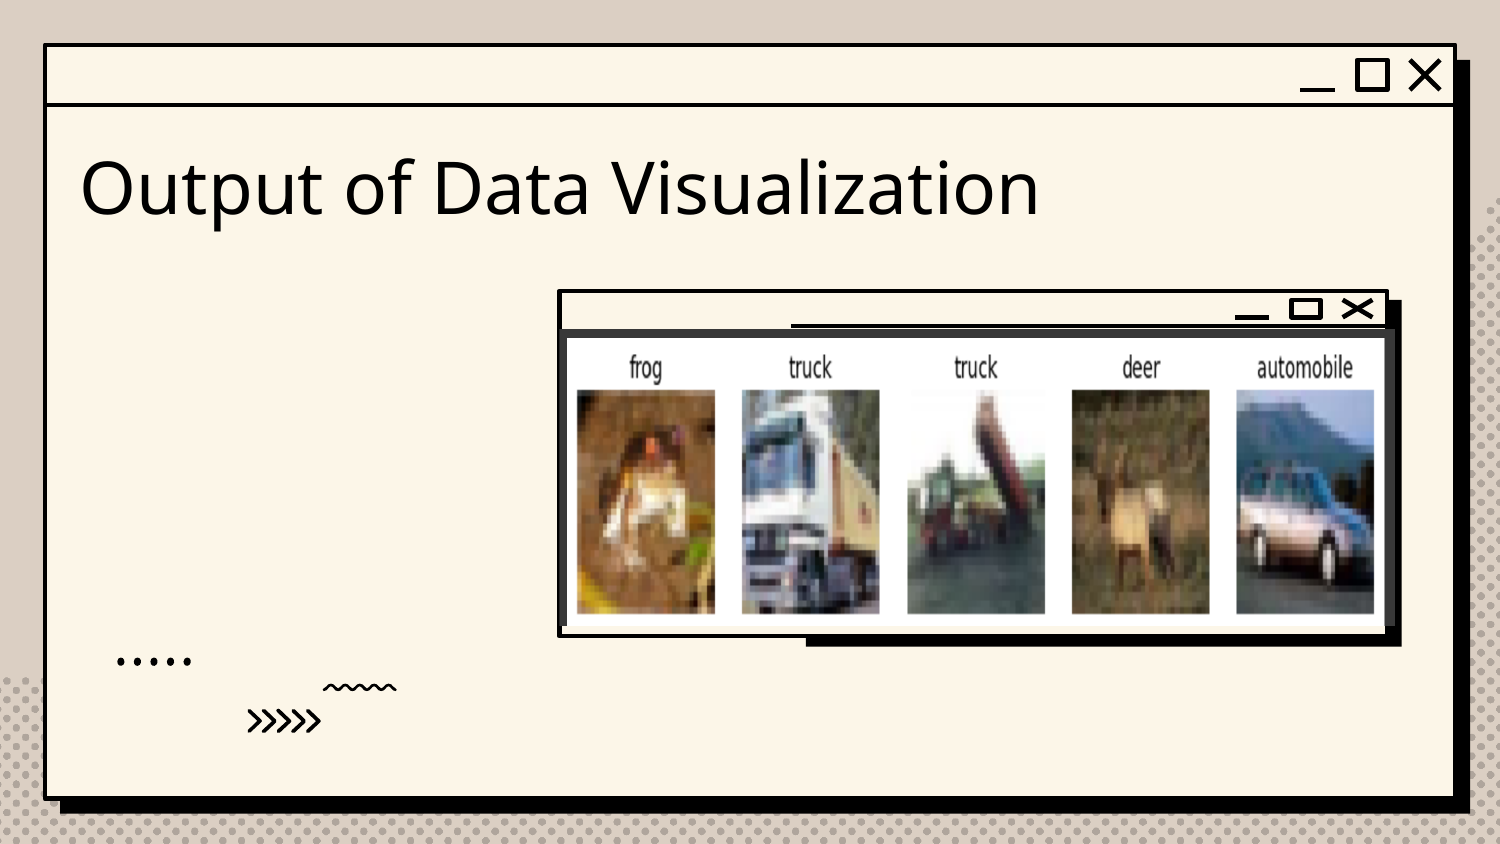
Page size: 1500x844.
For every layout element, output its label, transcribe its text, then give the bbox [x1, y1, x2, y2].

text_box [117, 657, 125, 666]
title Output of Data Visualization [64, 126, 1247, 429]
text_box [291, 709, 306, 733]
text_box [261, 709, 277, 733]
text_box [166, 657, 175, 666]
text_box [306, 709, 321, 733]
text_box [558, 290, 1402, 647]
text_box [183, 657, 191, 666]
text_box [276, 708, 292, 733]
text_box [133, 657, 141, 666]
text_box [247, 709, 262, 733]
text_box [322, 683, 397, 692]
text_box [150, 657, 158, 666]
picture [558, 329, 1396, 627]
